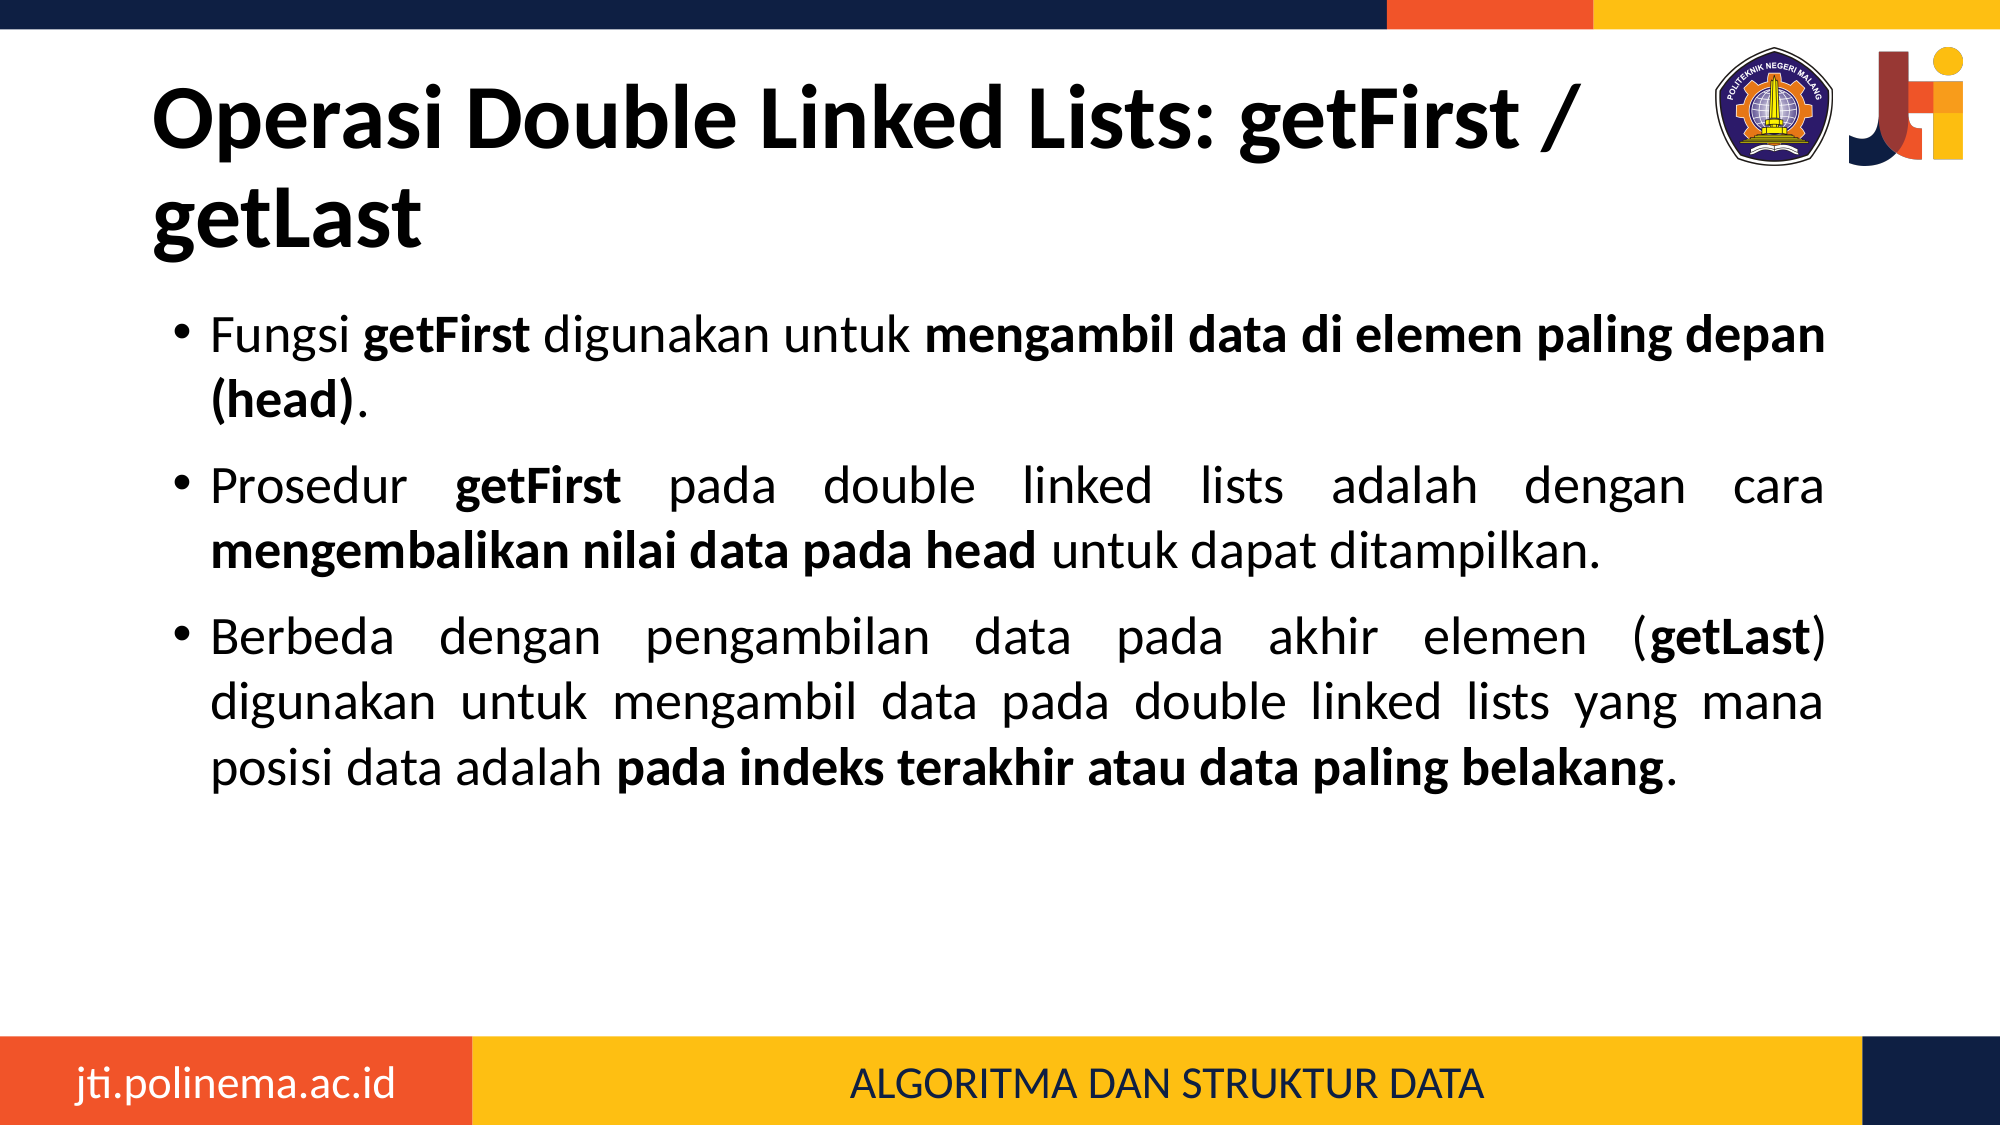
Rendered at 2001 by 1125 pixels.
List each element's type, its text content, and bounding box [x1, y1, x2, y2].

list Fungsi getFirst digunakan untuk mengambil data di elemen paling depan (head). Prosedur getFirst pada double linked lists adalah dengan cara mengembalikan nilai data pada head untuk dapat ditampilkan. Berbeda dengan pengambilan data pada akhir elemen (getLast) digunakan untuk mengambil data pada double linked lists yang mana posisi data adalah pada indeks terakhir atau data paling belakang. [157, 290, 1843, 816]
title Operasi Double Linked Lists: getFirst / getLast [137, 59, 1863, 278]
picture [1715, 47, 1833, 59]
picture [1849, 47, 1963, 166]
